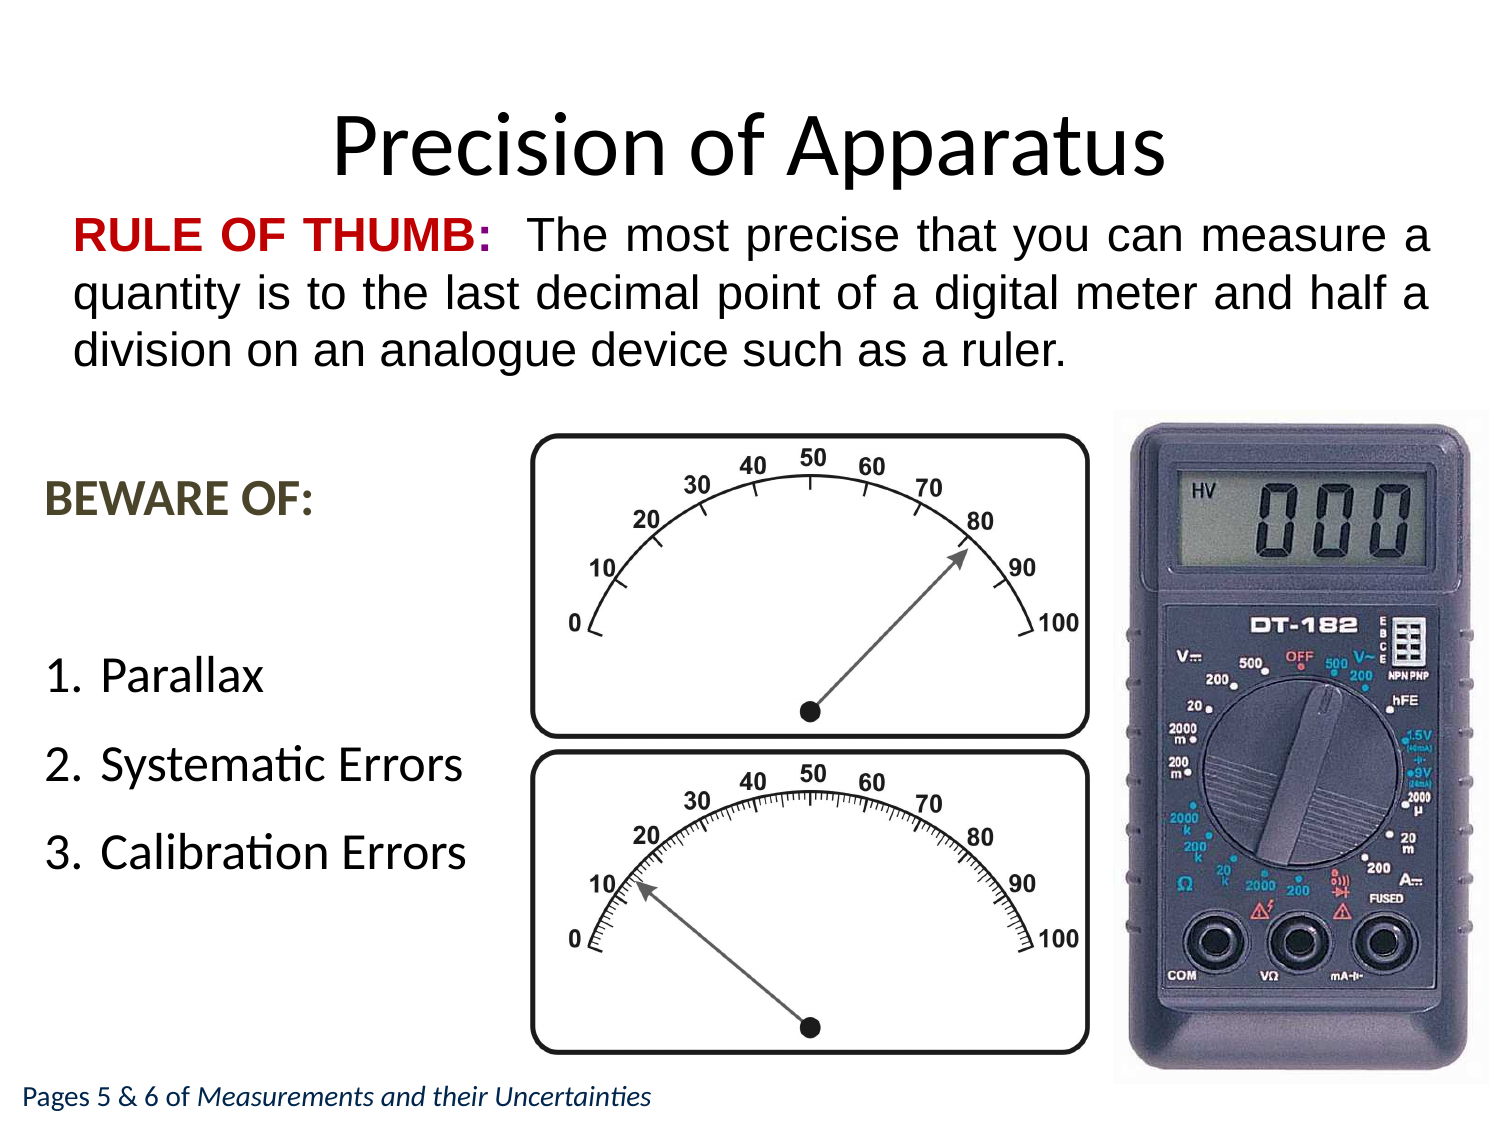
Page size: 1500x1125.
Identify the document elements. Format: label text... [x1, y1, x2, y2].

text_box RULE OF THUMB: The most precise that you can measure a quantity is to the last decimal point of a digital meter and half a division on an analogue device such as a ruler. [58, 196, 1447, 410]
text_box Pages 5 & 6 of Measurements and their Uncertainties [7, 1070, 668, 1121]
picture [530, 749, 1091, 1055]
text_box BEWARE OF: Parallax Systematic Errors Calibration Errors [29, 456, 534, 888]
title Precision of Apparatus [75, 45, 1425, 196]
picture [530, 433, 1091, 739]
picture [1112, 409, 1489, 1084]
